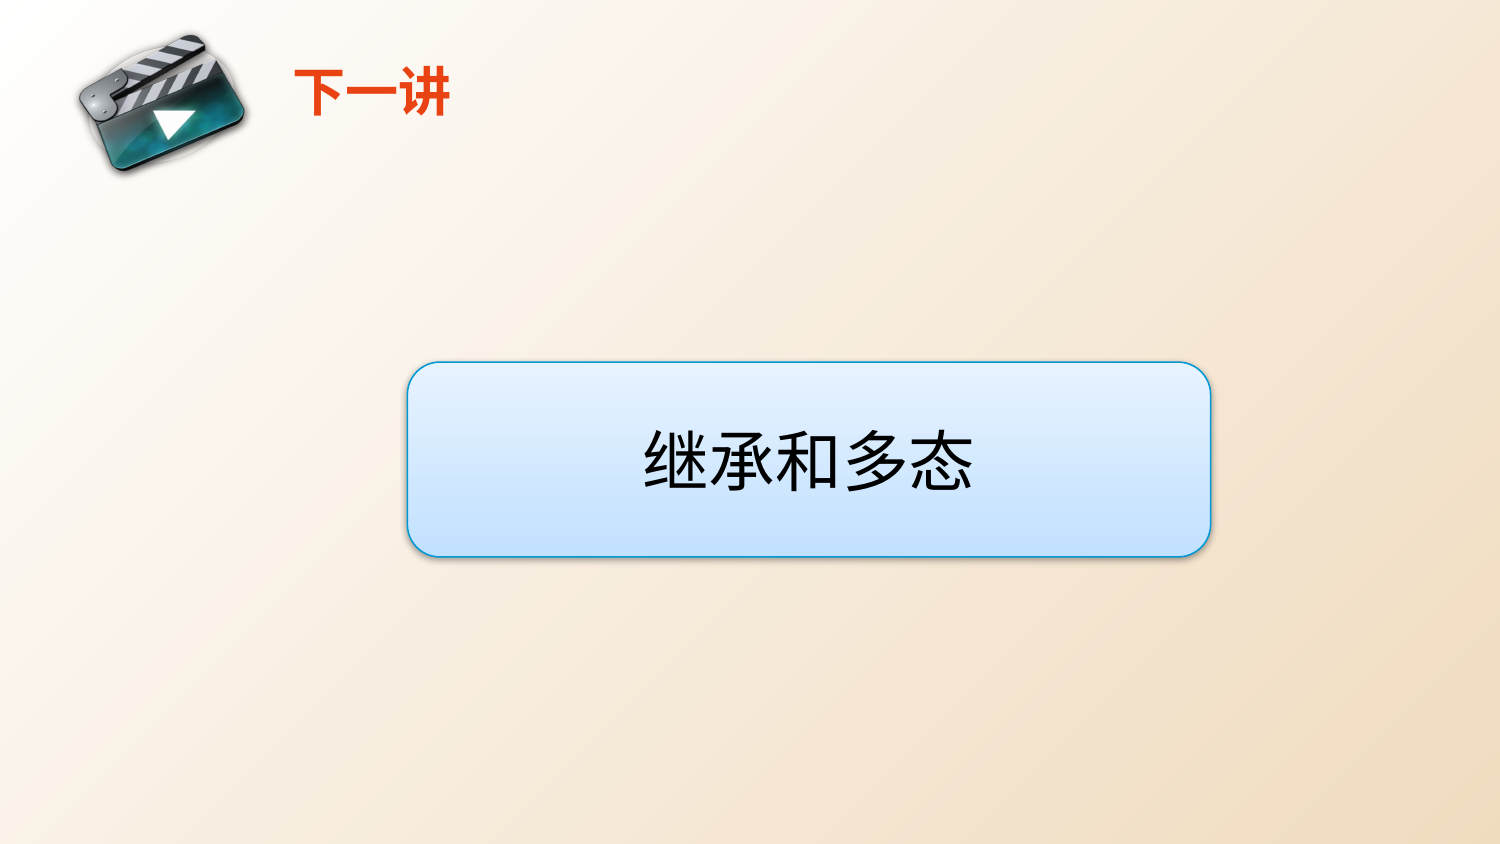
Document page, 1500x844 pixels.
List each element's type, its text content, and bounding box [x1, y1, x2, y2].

title 下一讲 [277, 58, 1425, 123]
picture [60, 16, 263, 193]
text_box 继承和多态 [406, 361, 1212, 558]
